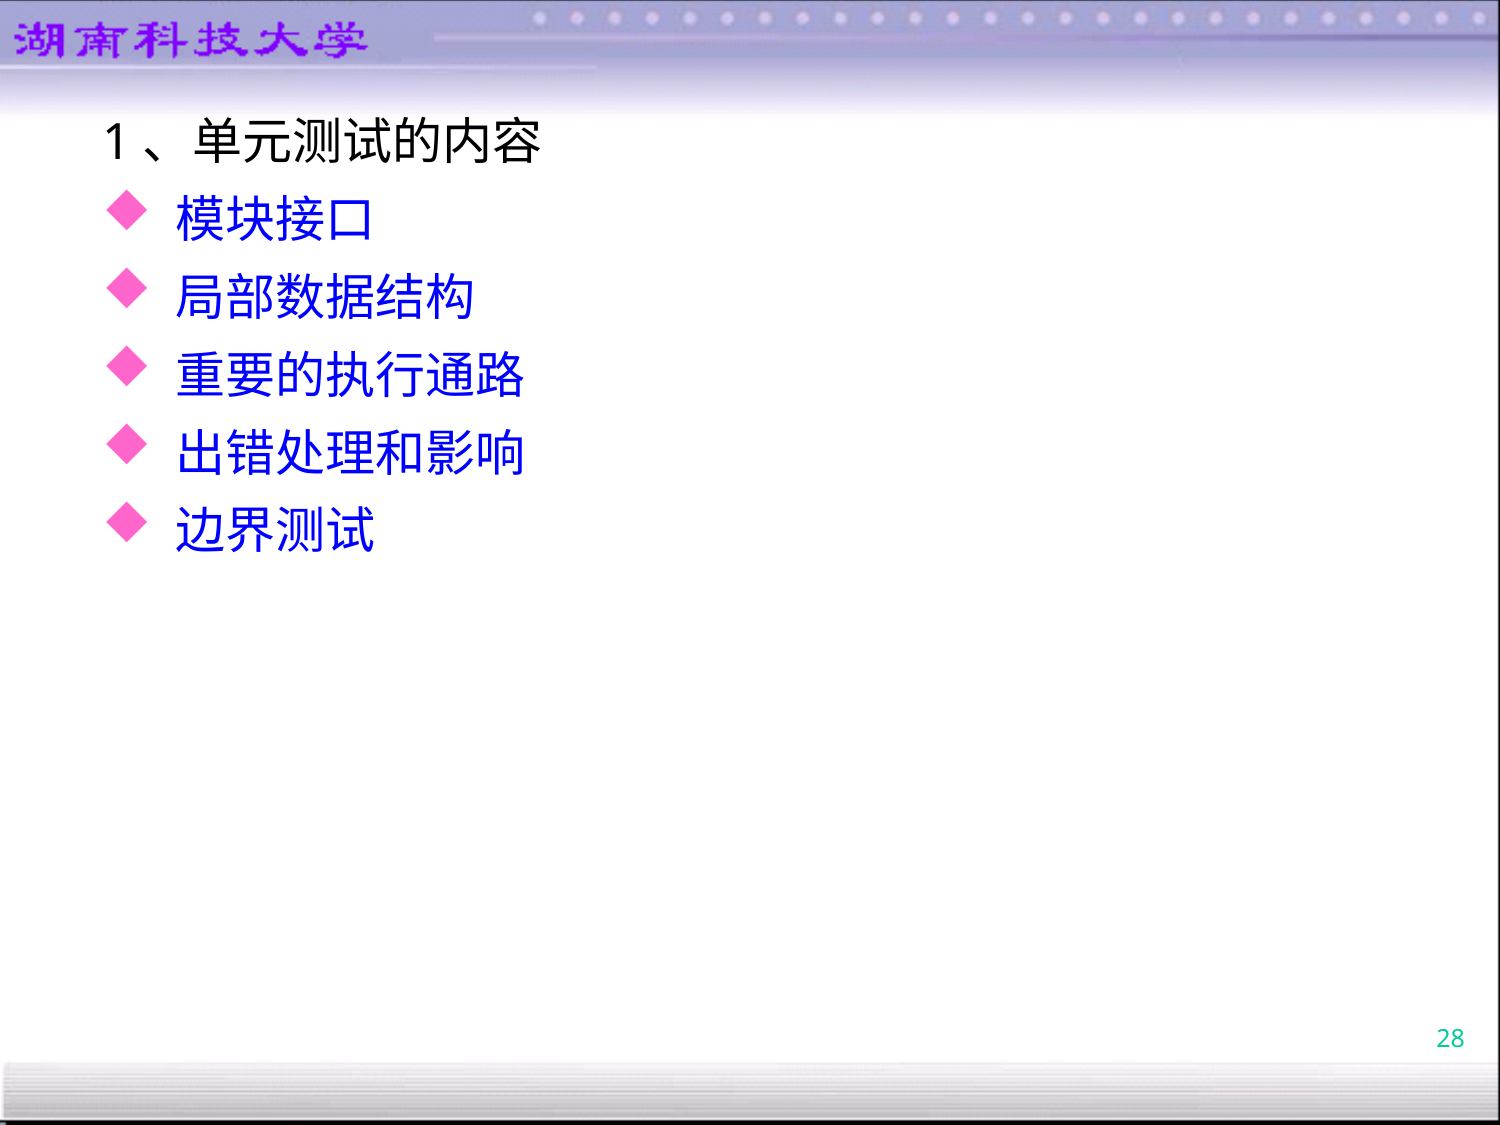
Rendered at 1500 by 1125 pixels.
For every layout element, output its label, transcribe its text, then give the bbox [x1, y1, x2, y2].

text_box 28 [1421, 1015, 1480, 1061]
subtitle 1、单元测试的内容 模块接口 局部数据结构 重要的执行通路 出错处理和影响 边界测试 [41, 101, 1417, 1085]
picture [0, 0, 1500, 1125]
